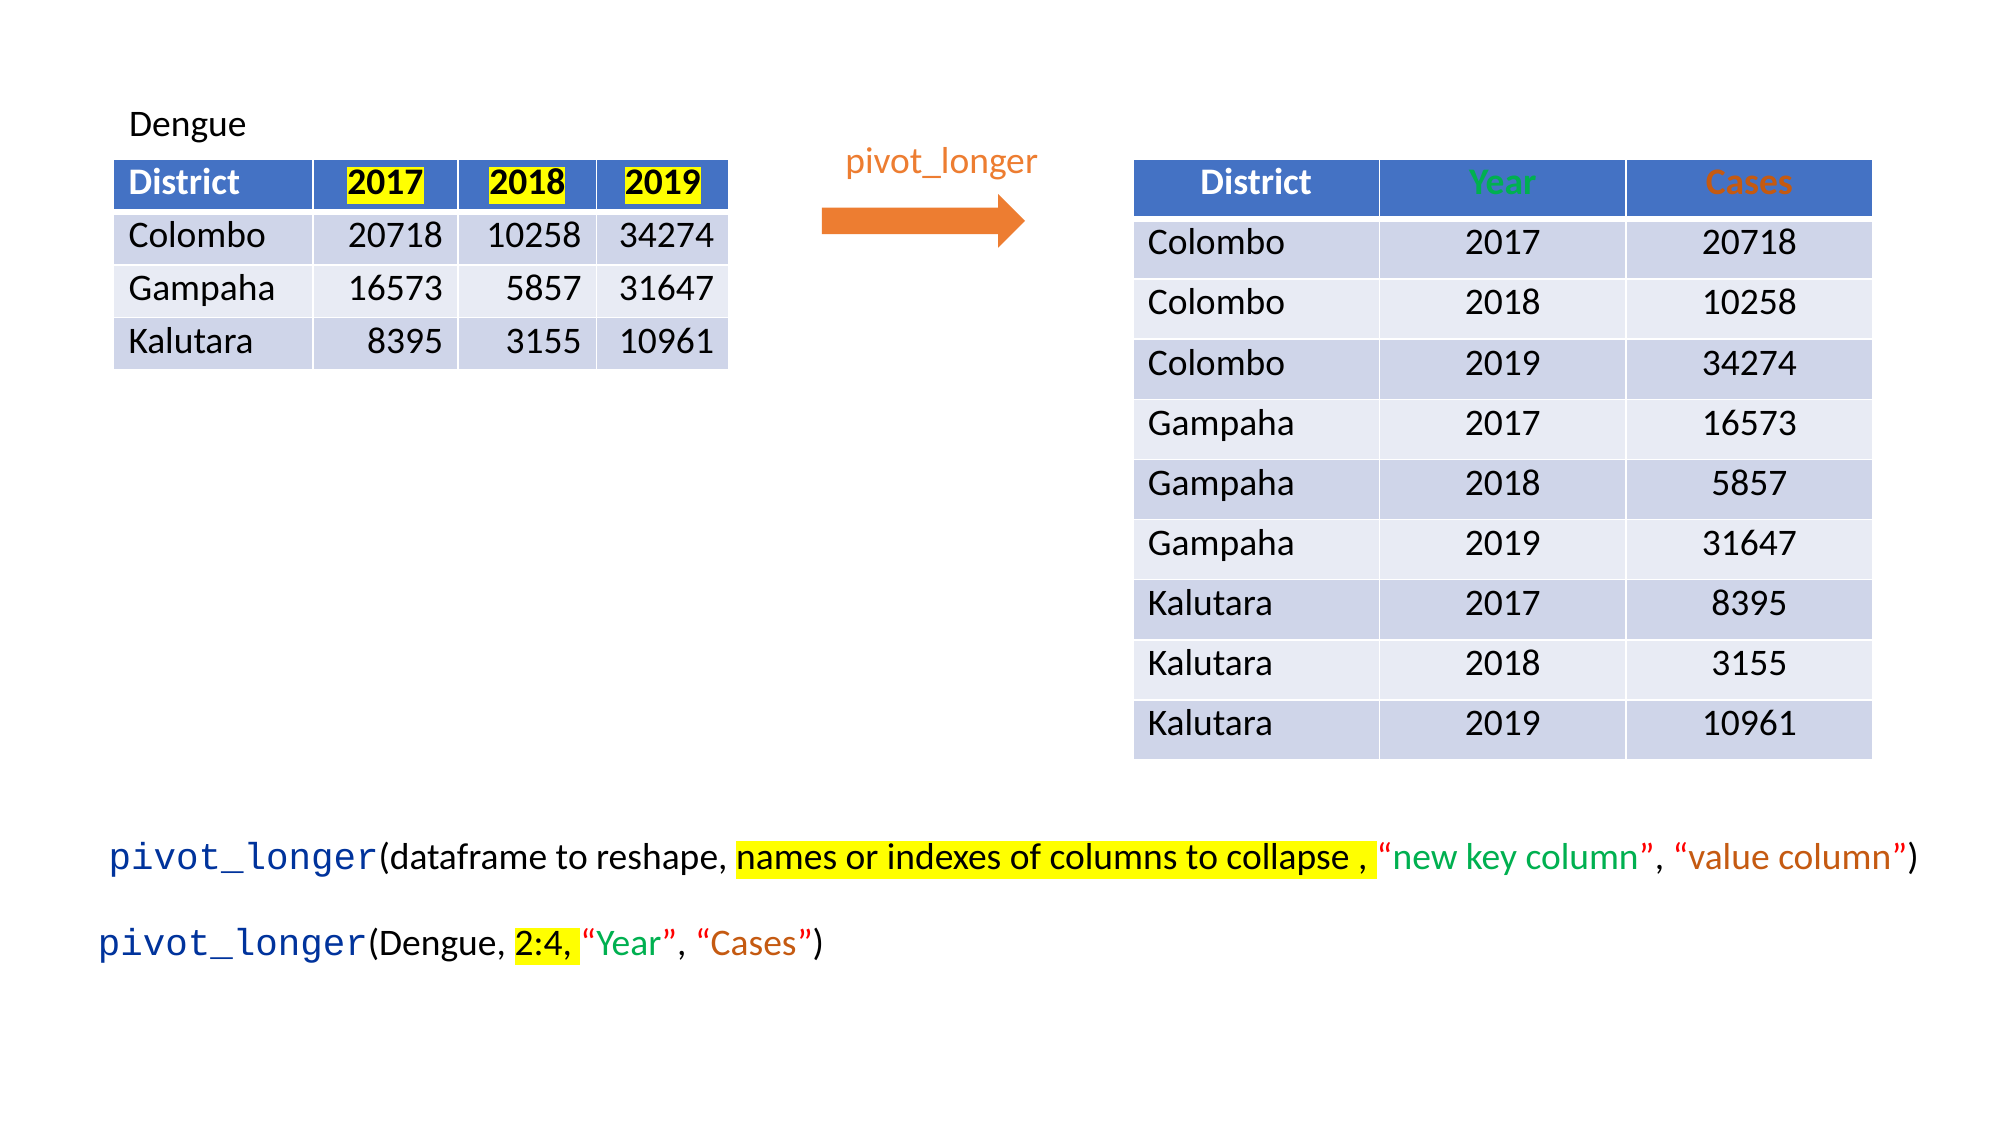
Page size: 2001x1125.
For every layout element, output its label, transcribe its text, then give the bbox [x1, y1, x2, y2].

table_cell 31647 [1627, 520, 1872, 579]
table_header Cases [1627, 160, 1872, 216]
table_cell 10258 [1627, 280, 1872, 338]
table_cell Colombo [1134, 340, 1379, 399]
table_cell 2018 [1380, 280, 1625, 338]
table_cell Colombo [114, 215, 312, 264]
table_cell Kalutara [1134, 580, 1379, 639]
table_cell 3155 [459, 318, 596, 369]
table_cell 31647 [597, 266, 728, 317]
table_header 2018 [459, 160, 596, 209]
table_header Year [1380, 160, 1625, 216]
table_cell 10961 [1627, 701, 1872, 759]
table_cell 8395 [314, 318, 457, 369]
table_cell 16573 [314, 266, 457, 317]
table_cell Colombo [1134, 280, 1379, 338]
text_box pivot_longer [830, 128, 1073, 189]
table_cell Gampaha [114, 266, 312, 317]
text_box Dengue [114, 91, 262, 151]
table_cell 2019 [1380, 340, 1625, 399]
table_cell Gampaha [1134, 520, 1379, 579]
table_cell 5857 [459, 266, 596, 317]
table_cell 2019 [1380, 520, 1625, 579]
table_cell 8395 [1627, 580, 1872, 639]
table_cell Colombo [1134, 222, 1379, 278]
table_cell 16573 [1627, 400, 1872, 459]
text_box [821, 194, 1026, 248]
table_header District [1134, 160, 1379, 216]
table_cell 2018 [1380, 460, 1625, 519]
table_cell Gampaha [1134, 400, 1379, 459]
table_cell 10961 [597, 318, 728, 369]
table_cell 20718 [1627, 222, 1872, 278]
table_cell 2019 [1380, 701, 1625, 759]
table_cell Kalutara [1134, 641, 1379, 699]
table_cell 2017 [1380, 580, 1625, 639]
text_box pivot_longer(Dengue, 2:4, “Year”, “Cases”) [83, 910, 1996, 971]
table_cell 5857 [1627, 460, 1872, 519]
table_cell 2017 [1380, 222, 1625, 278]
table_cell Kalutara [1134, 701, 1379, 759]
table_cell 34274 [597, 215, 728, 264]
table_cell 2017 [1380, 400, 1625, 459]
table_cell 20718 [314, 215, 457, 264]
table_cell 3155 [1627, 641, 1872, 699]
table_cell Kalutara [114, 318, 312, 369]
table_cell 34274 [1627, 340, 1872, 399]
table_header District [114, 160, 312, 209]
text_box pivot_longer(dataframe to reshape, names or indexes of columns to collapse , “new key column”, “value column”) [95, 824, 1932, 885]
table_header 2017 [314, 160, 457, 209]
table_cell 10258 [459, 215, 596, 264]
table_cell 2018 [1380, 641, 1625, 699]
table_cell Gampaha [1134, 460, 1379, 519]
table_header 2019 [597, 160, 728, 209]
